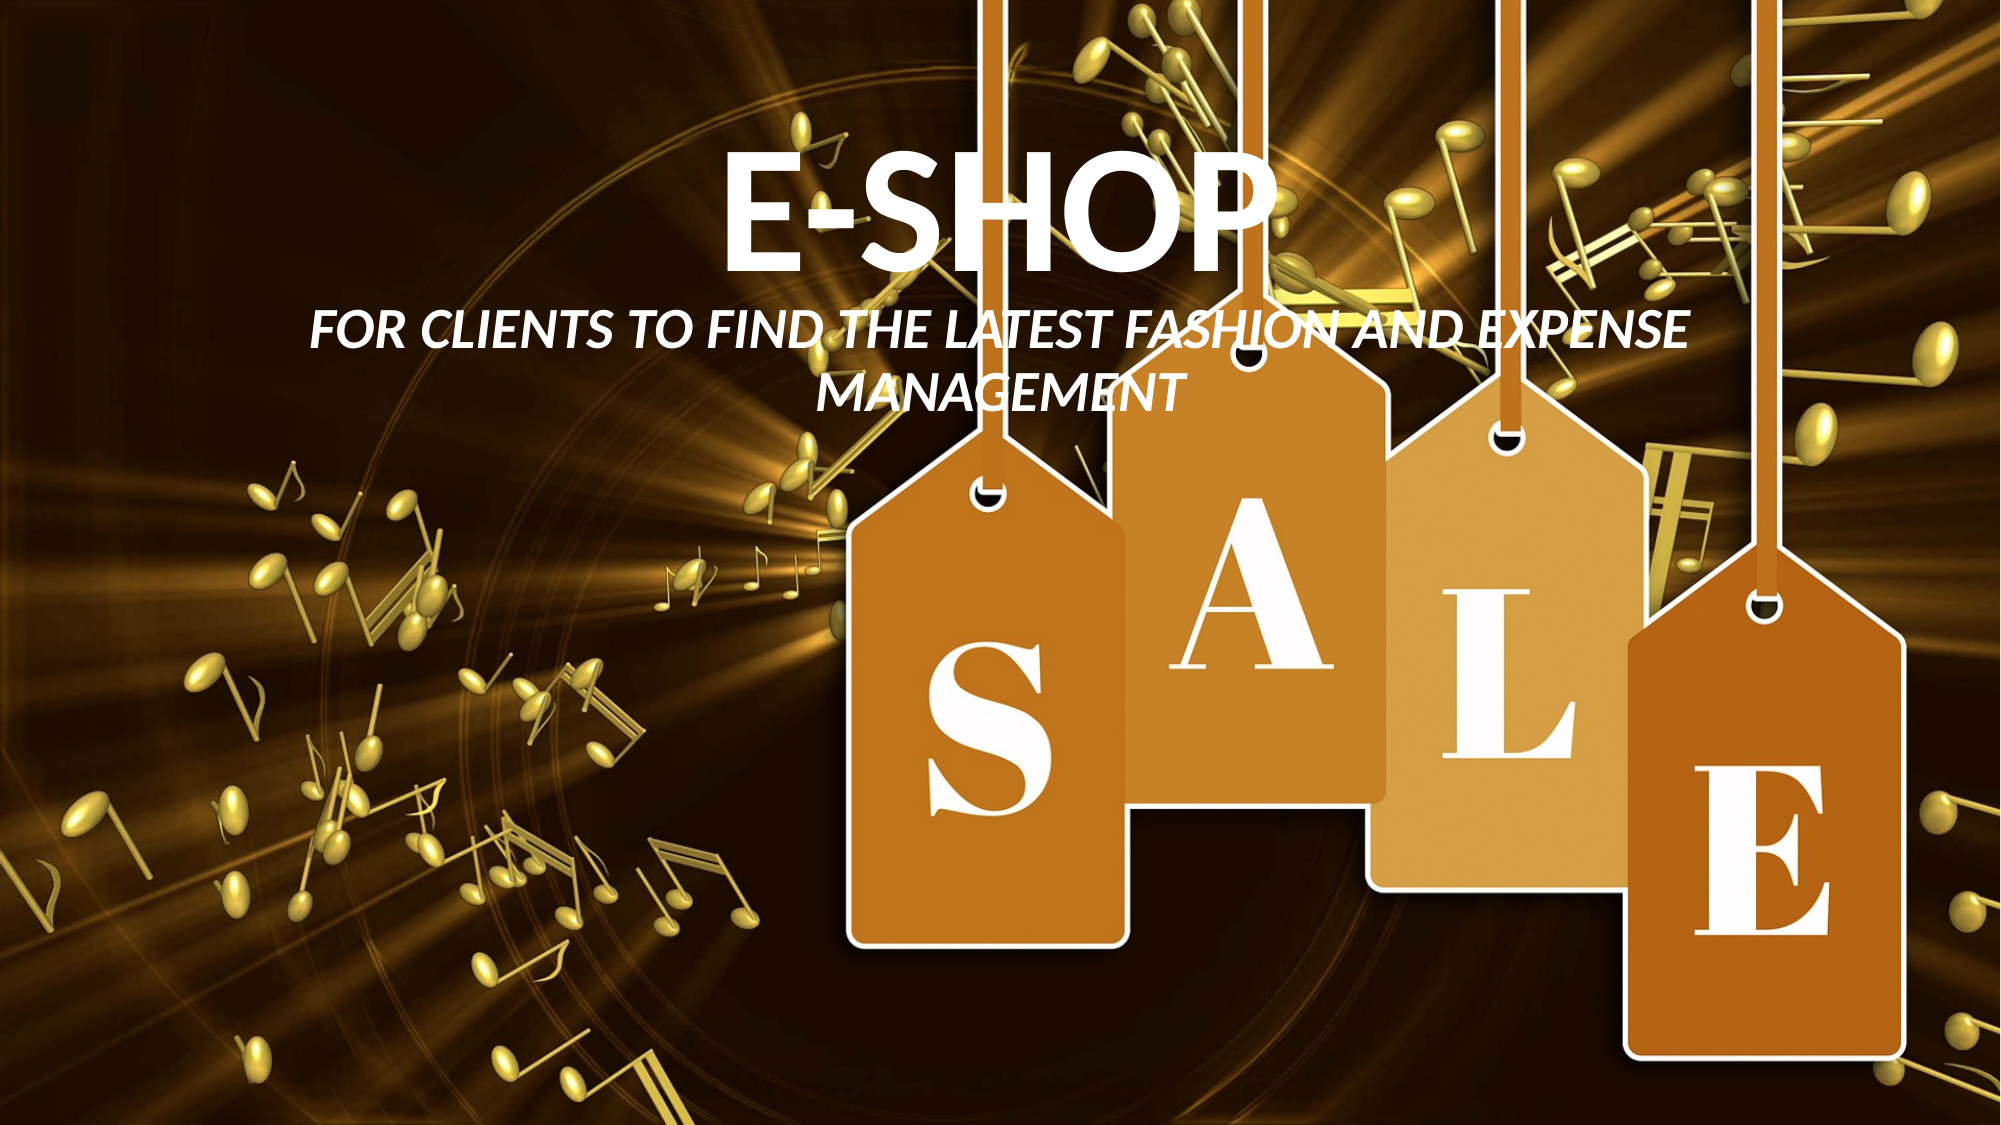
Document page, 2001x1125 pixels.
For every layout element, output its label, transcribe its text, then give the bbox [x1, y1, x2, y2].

picture [0, 0, 2001, 1125]
subtitle FOR CLIENTS TO FIND THE LATEST FASHION AND EXPENSE MANAGEMENT [249, 290, 1750, 563]
title E-SHOP [249, 0, 1750, 290]
